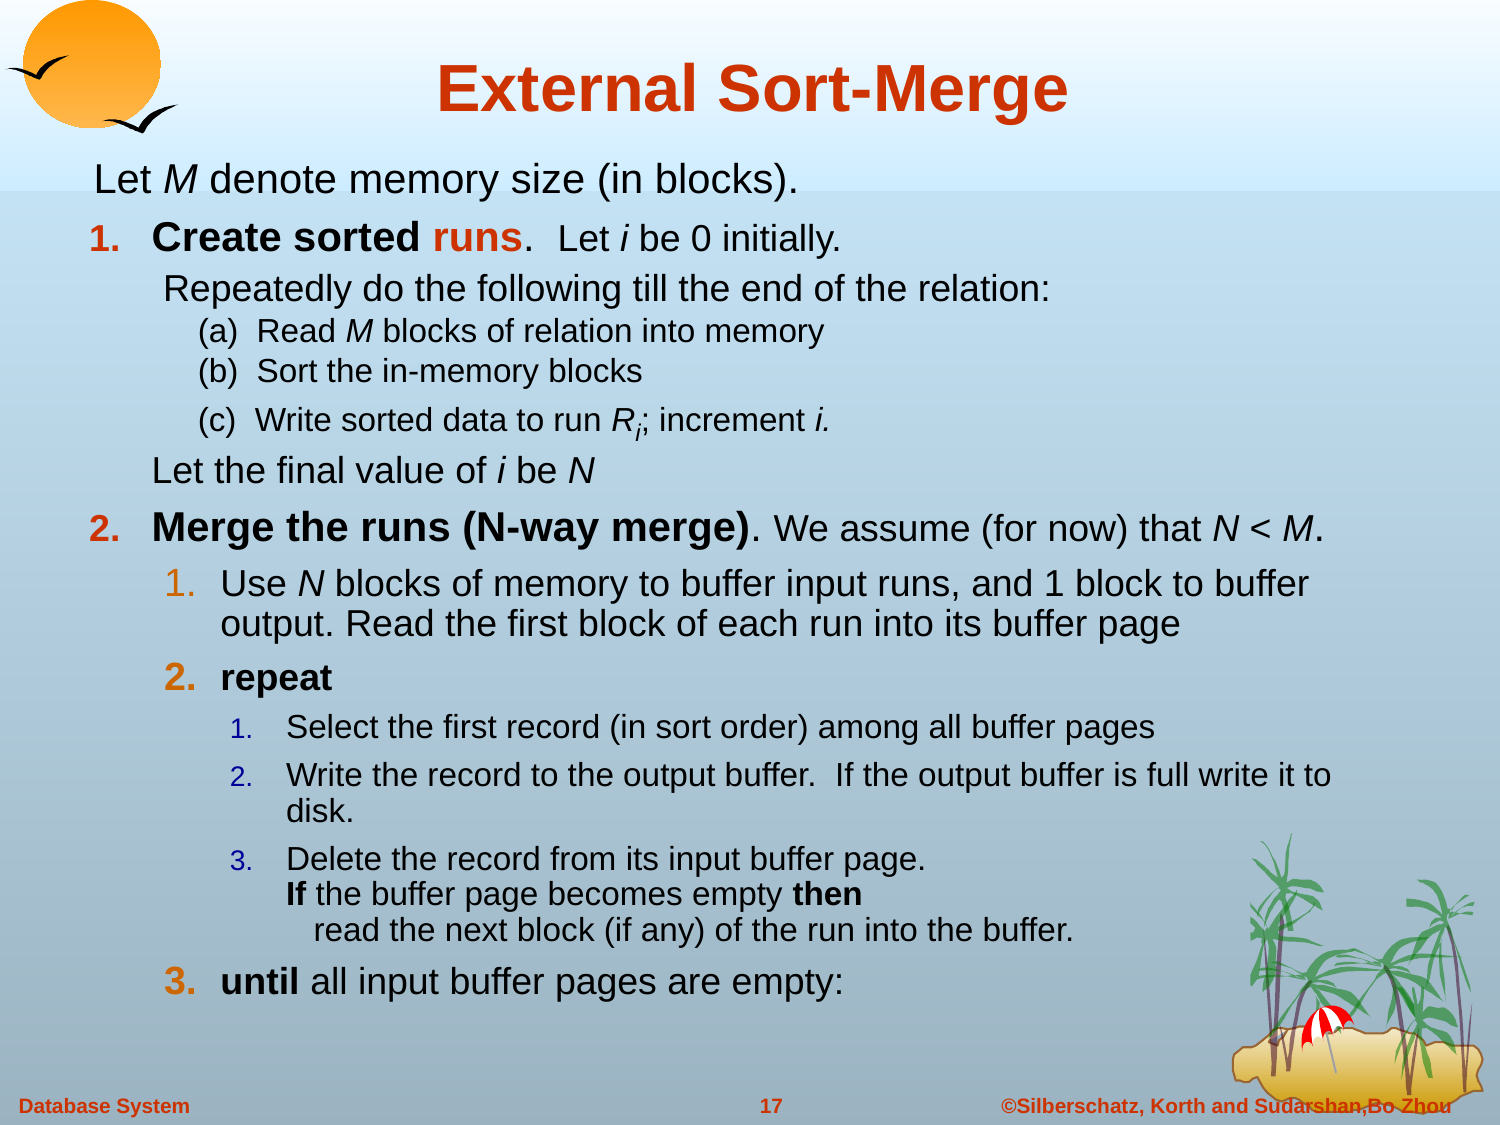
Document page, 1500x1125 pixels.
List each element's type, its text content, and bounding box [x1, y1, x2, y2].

title External Sort-Merge [90, 32, 1416, 133]
list Create sorted runs. Let i be 0 initially. Repeatedly do the following till the end of the relation: (a) Read M blocks of relation into memory (b) Sort the in-memory blocks (c) Write sorted data to run Ri; increment i. Let the final value of i be N Merge the runs (N-way merge). We assume (for now) that N < M. Use N blocks of memory to buffer input runs, and 1 block to buffer output. Read the first block of each run into its buffer page repeat Select the first record (in sort order) among all buffer pages Write the record to the output buffer. If the output buffer is full write it to disk. Delete the record from its input buffer page. If the buffer page becomes empty then read the next block (if any) of the run into the buffer. until all input buffer pages are empty: [74, 202, 1406, 1083]
text_box Let M denote memory size (in blocks). [78, 144, 826, 210]
